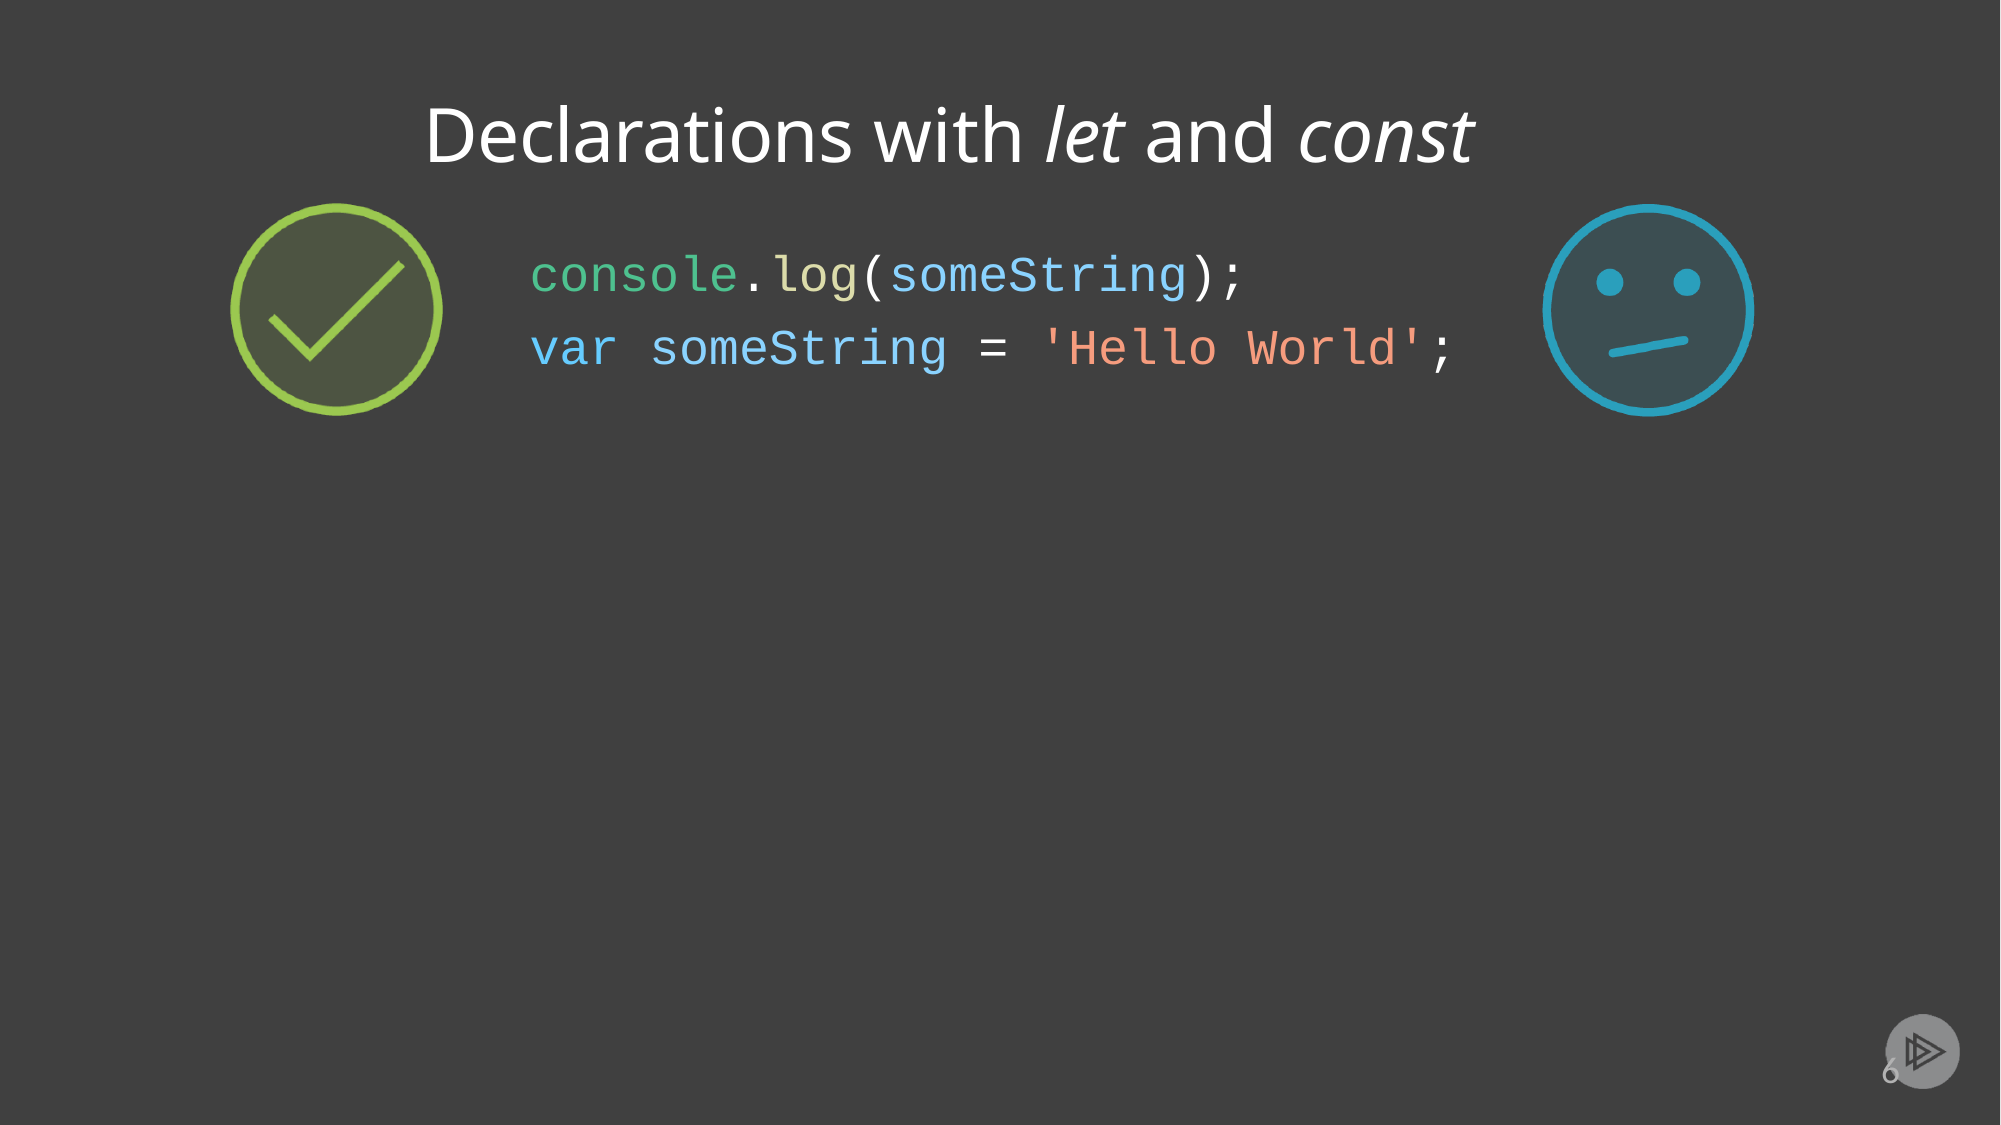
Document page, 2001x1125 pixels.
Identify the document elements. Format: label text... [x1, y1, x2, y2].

picture [1536, 199, 1760, 422]
slide_number 6 [1440, 1046, 1900, 1103]
picture [1885, 1014, 1960, 1089]
title Declarations with let and const [421, 84, 1564, 275]
picture [225, 198, 448, 422]
text_box console.log(someString); var someString = 'Hello World'; [527, 275, 1461, 375]
